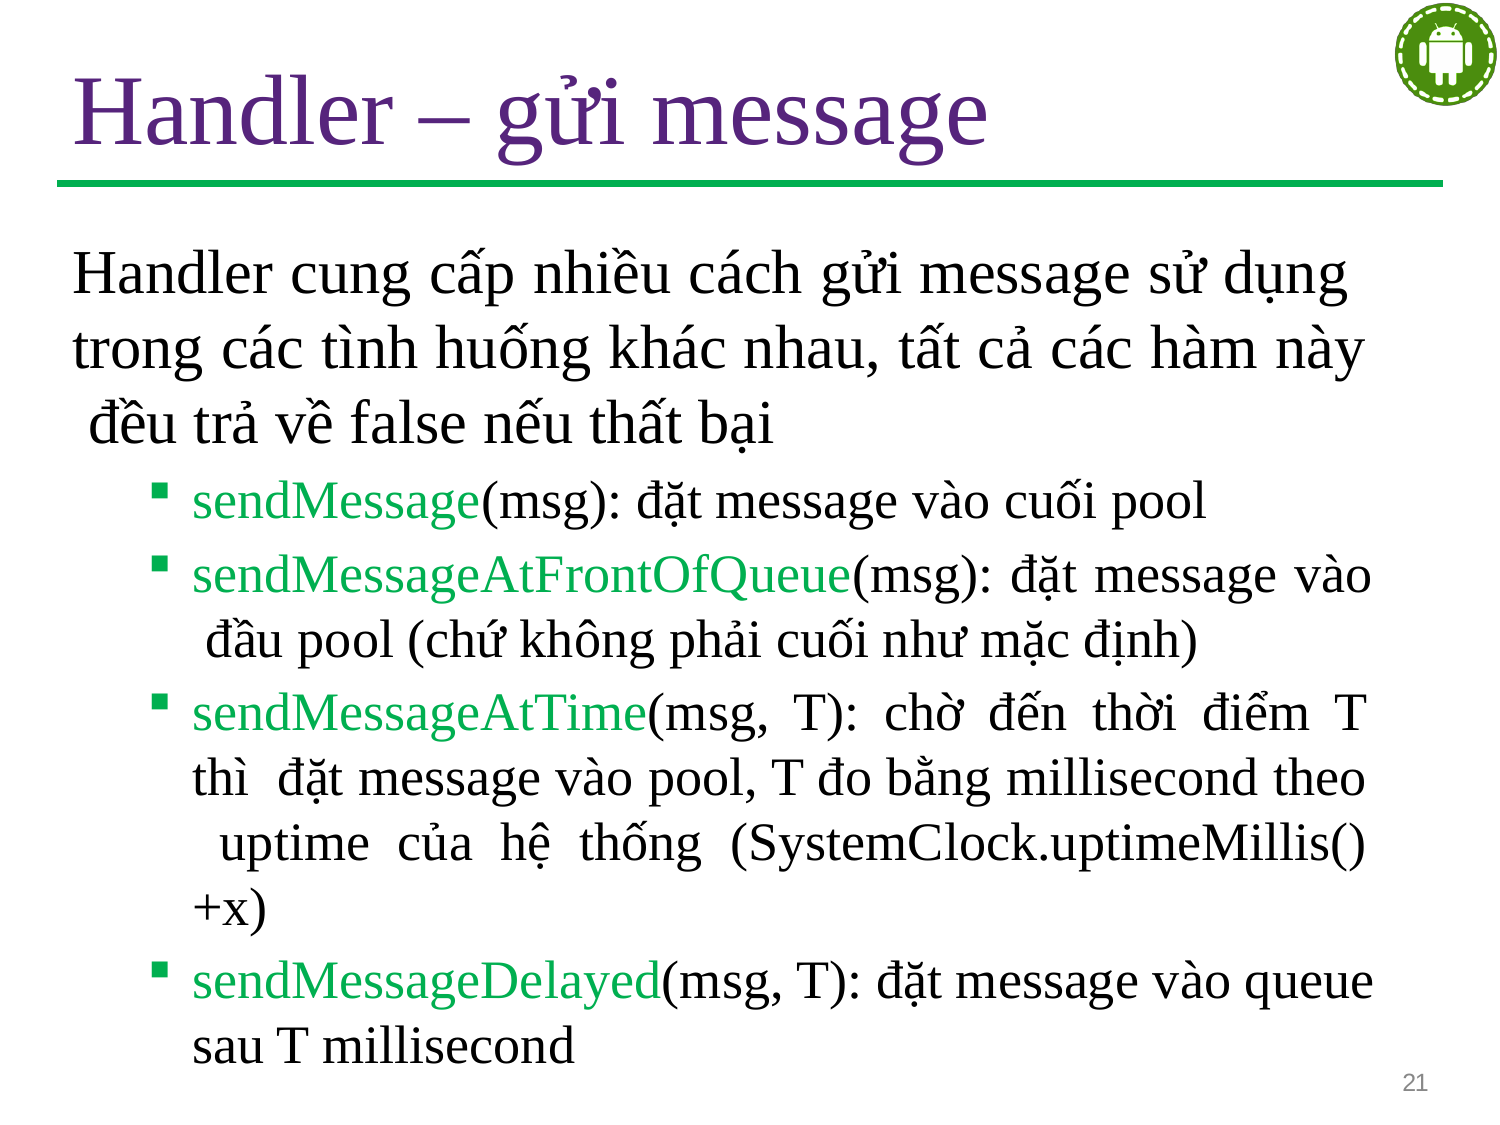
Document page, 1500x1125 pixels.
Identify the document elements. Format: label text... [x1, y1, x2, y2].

text_box Handler cung cấp nhiều cách gửi message sử dụng trong các tình huống khác nhau, tất cả các hàm này đều trả về false nếu thất bại sendMessage(msg): đặt message vào cuối pool sendMessageAtFrontOfQueue(msg): đặt message vào đầu pool (chứ không phải cuối như mặc định) sendMessageAtTime(msg, T): chờ đến thời điểm T thì đặt message vào pool, T đo bằng millisecond theo uptime của hệ thống (SystemClock.uptimeMillis()+x) sendMessageDelayed(msg, T): đặt message vào queue sau T millisecond [70, 229, 1390, 1075]
title Handler – gửi message [70, 42, 993, 229]
picture [1391, 0, 1500, 109]
slide_number 21 [1398, 1070, 1432, 1125]
